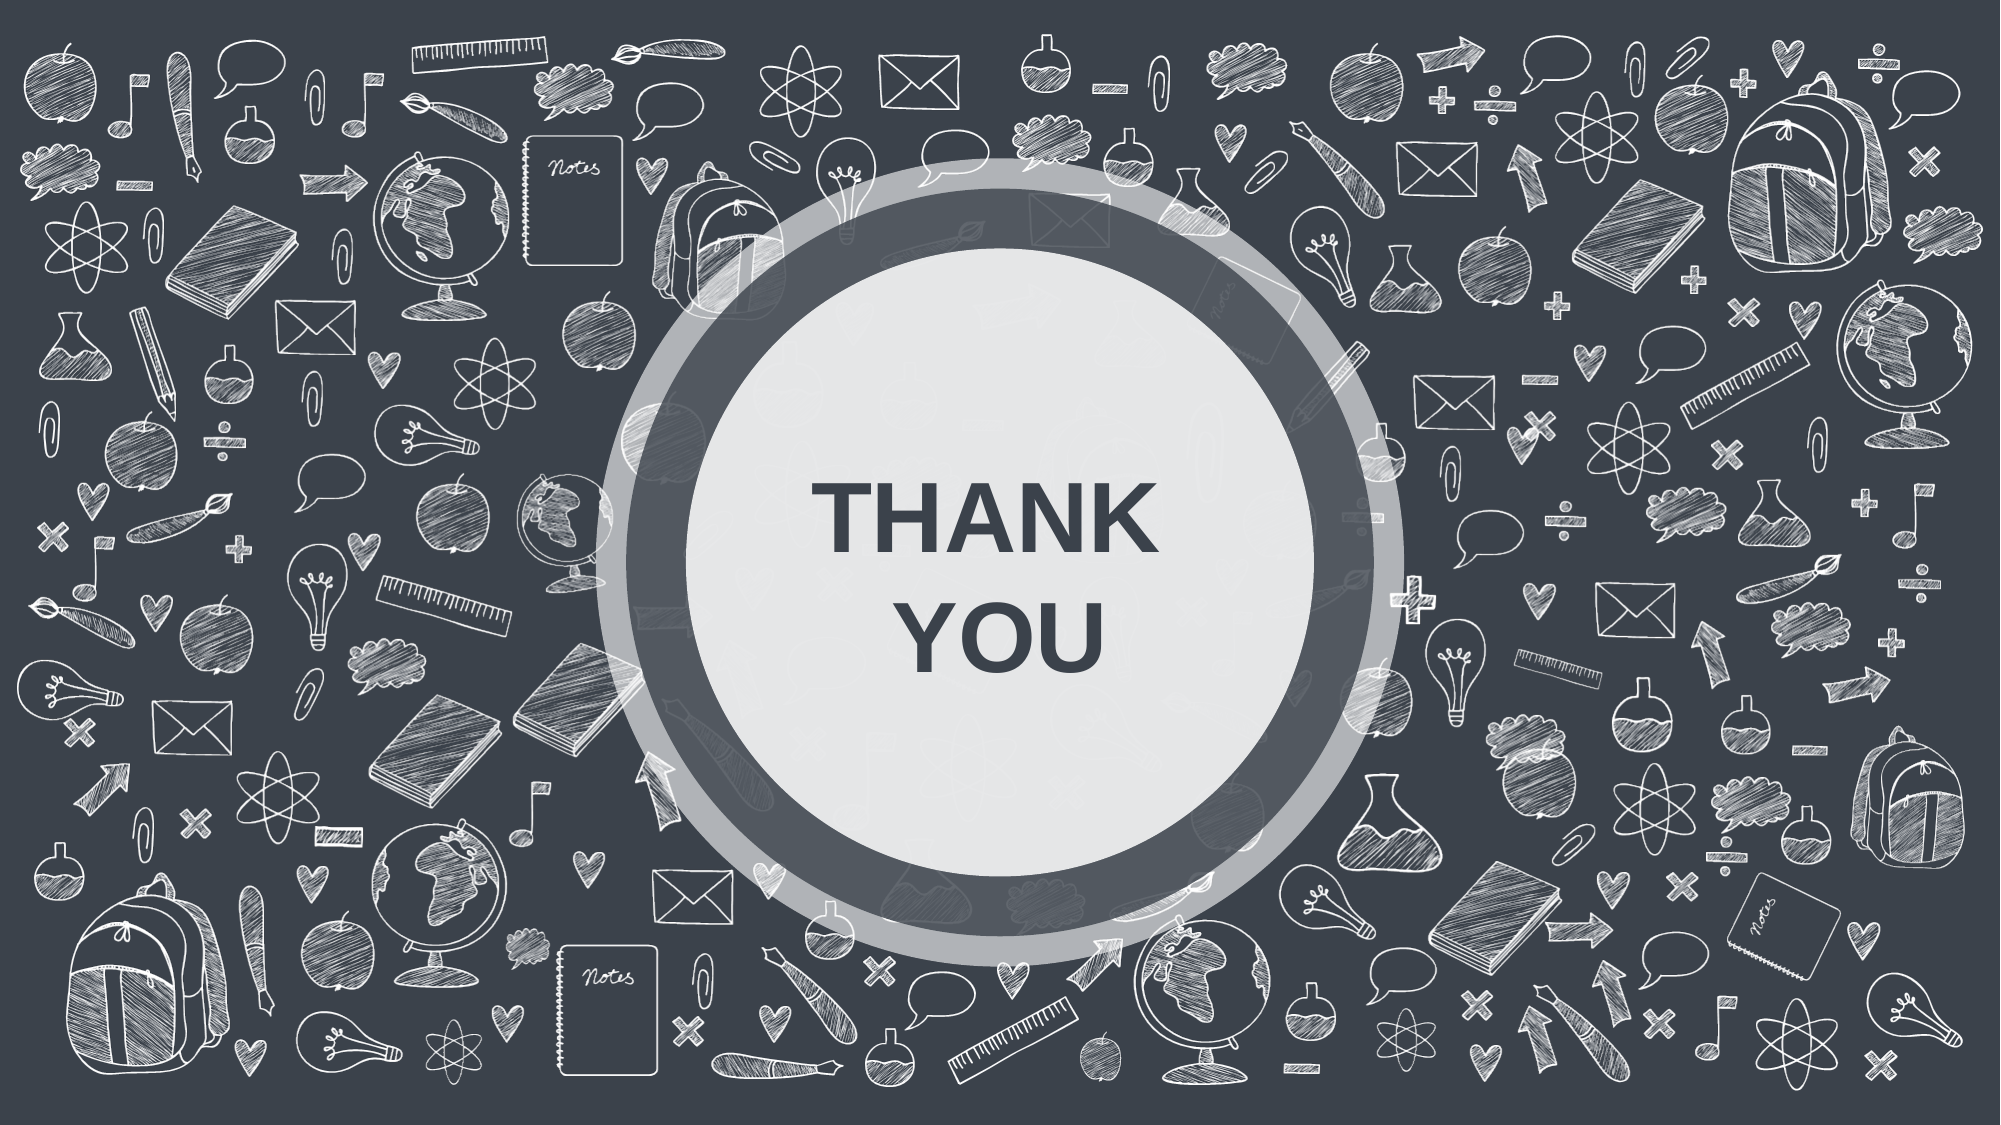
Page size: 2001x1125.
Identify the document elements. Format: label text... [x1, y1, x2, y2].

text_box [684, 247, 1315, 878]
text_box THANK YOU [796, 445, 1204, 701]
text_box [594, 157, 1406, 968]
picture [16, 34, 1984, 1091]
text_box [625, 187, 1375, 938]
